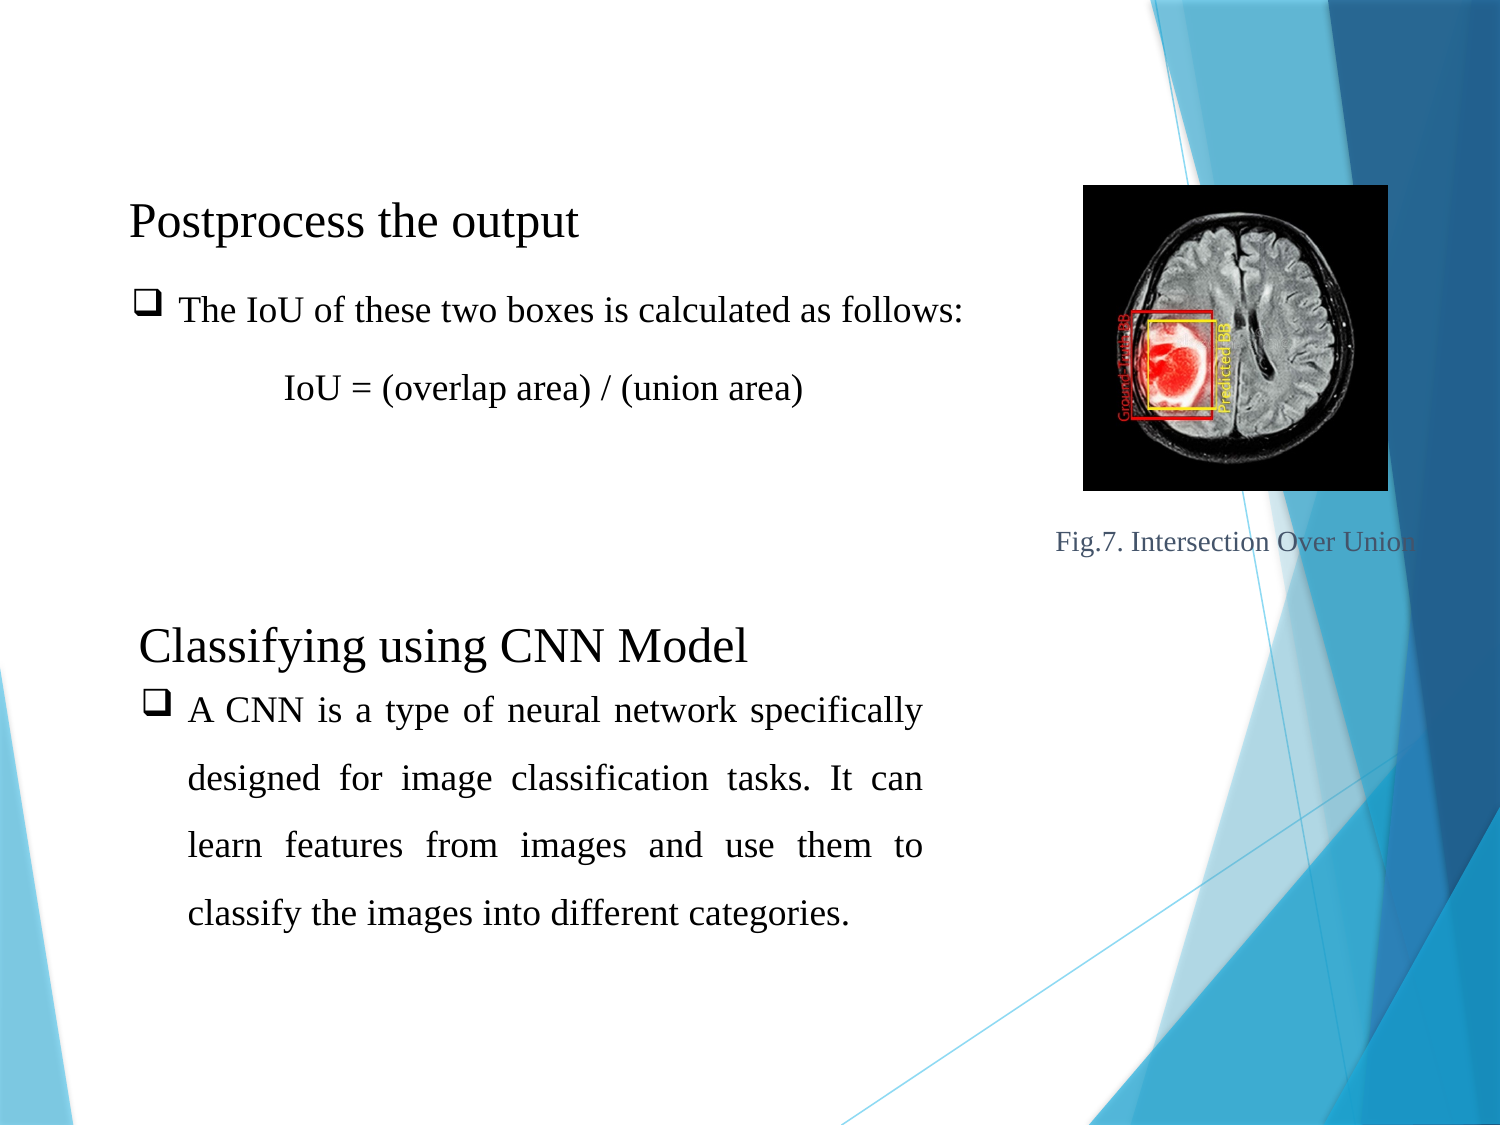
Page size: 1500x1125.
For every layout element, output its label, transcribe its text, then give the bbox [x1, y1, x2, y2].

picture [1082, 185, 1389, 491]
text_box Fig.7. Intersection Over Union [1033, 515, 1500, 565]
text_box Postprocess the output [114, 89, 595, 255]
text_box The IoU of these two boxes is calculated as follows: IoU = (overlap area) / (union area) [0, 255, 1077, 494]
text_box A CNN is a type of neural network specifically designed for image classification tasks. It can learn features from images and use them to classify the images into different categories. [125, 655, 1023, 941]
text_box Classifying using CNN Model [123, 514, 764, 680]
